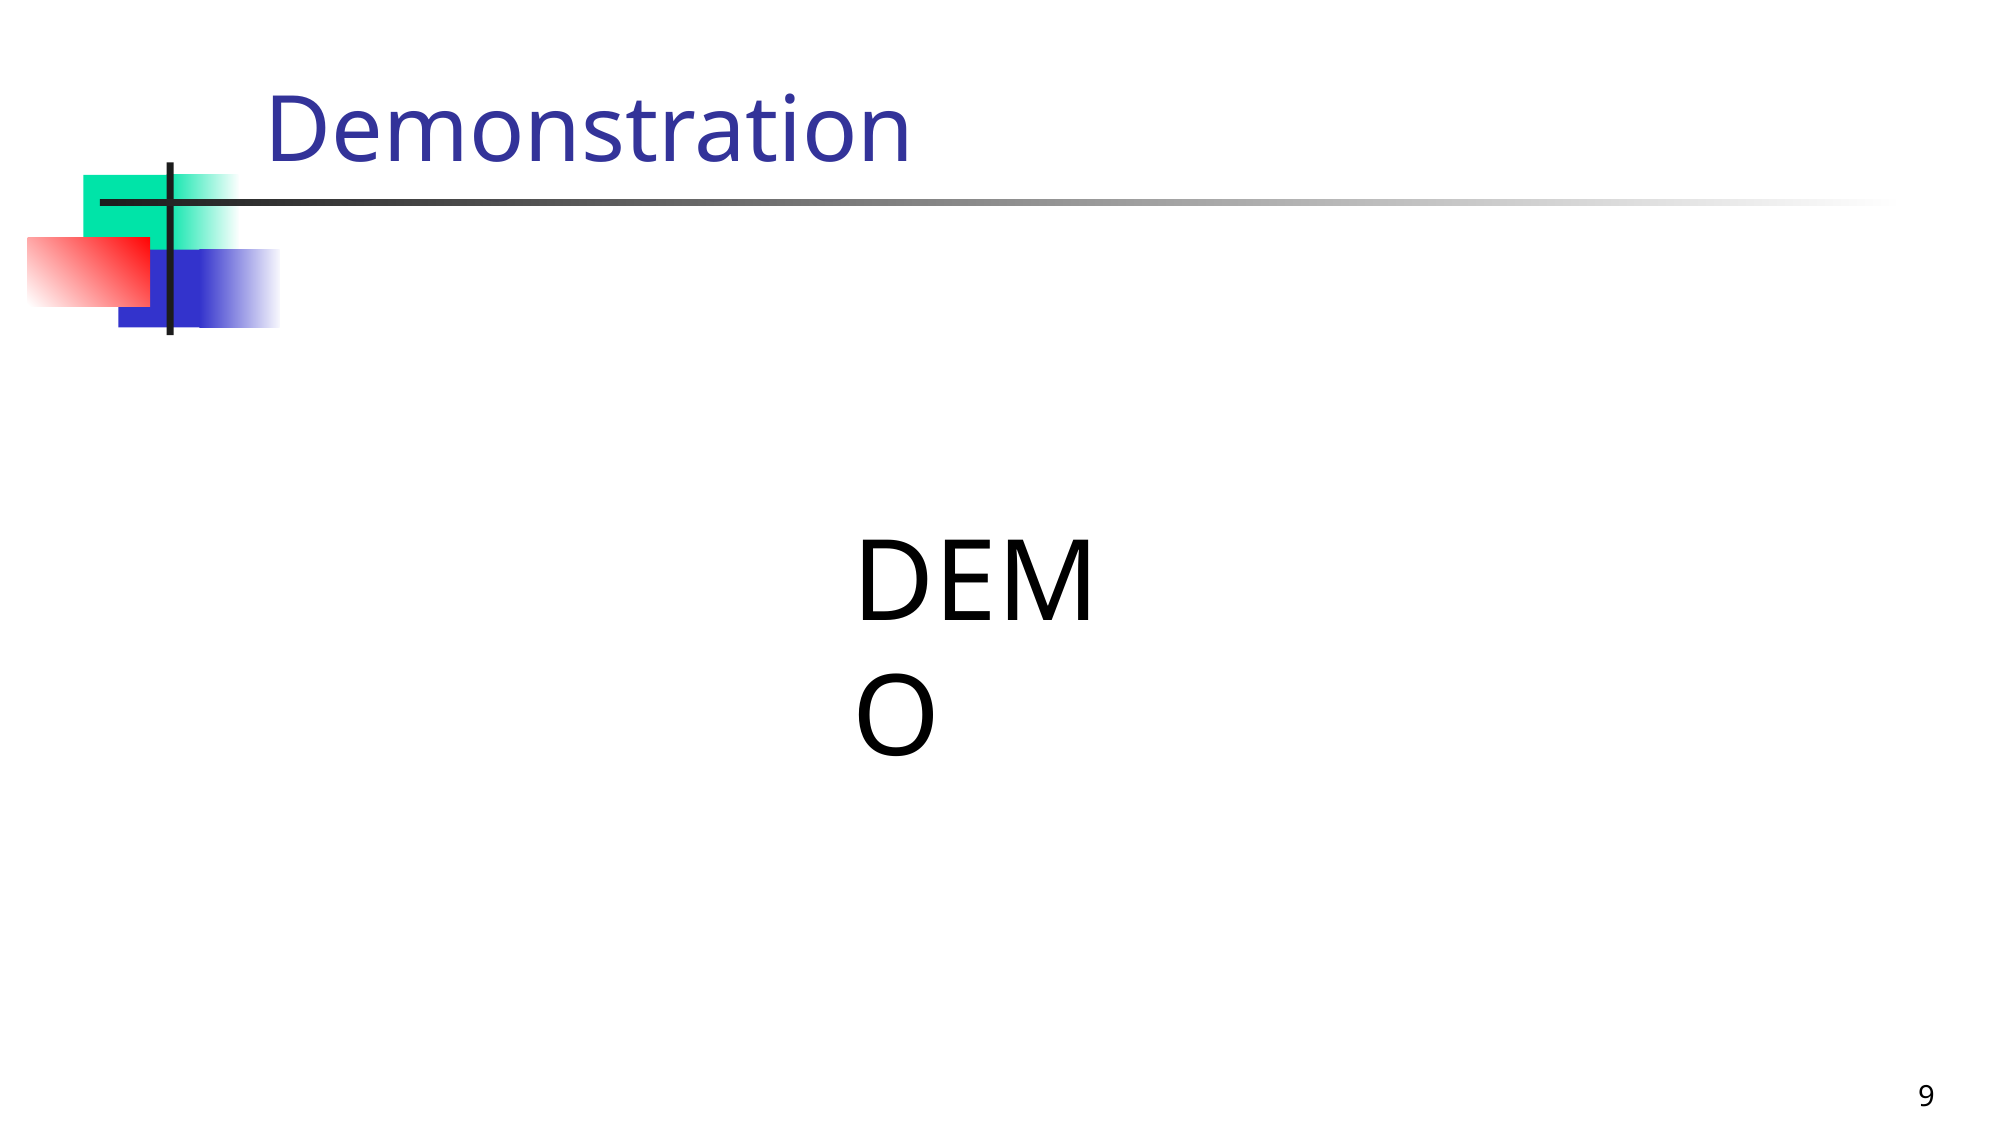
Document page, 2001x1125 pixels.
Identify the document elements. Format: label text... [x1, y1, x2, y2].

title Demonstration [249, 0, 1955, 188]
list DEMO [837, 499, 1184, 619]
slide_number 9 [1533, 1049, 1951, 1125]
